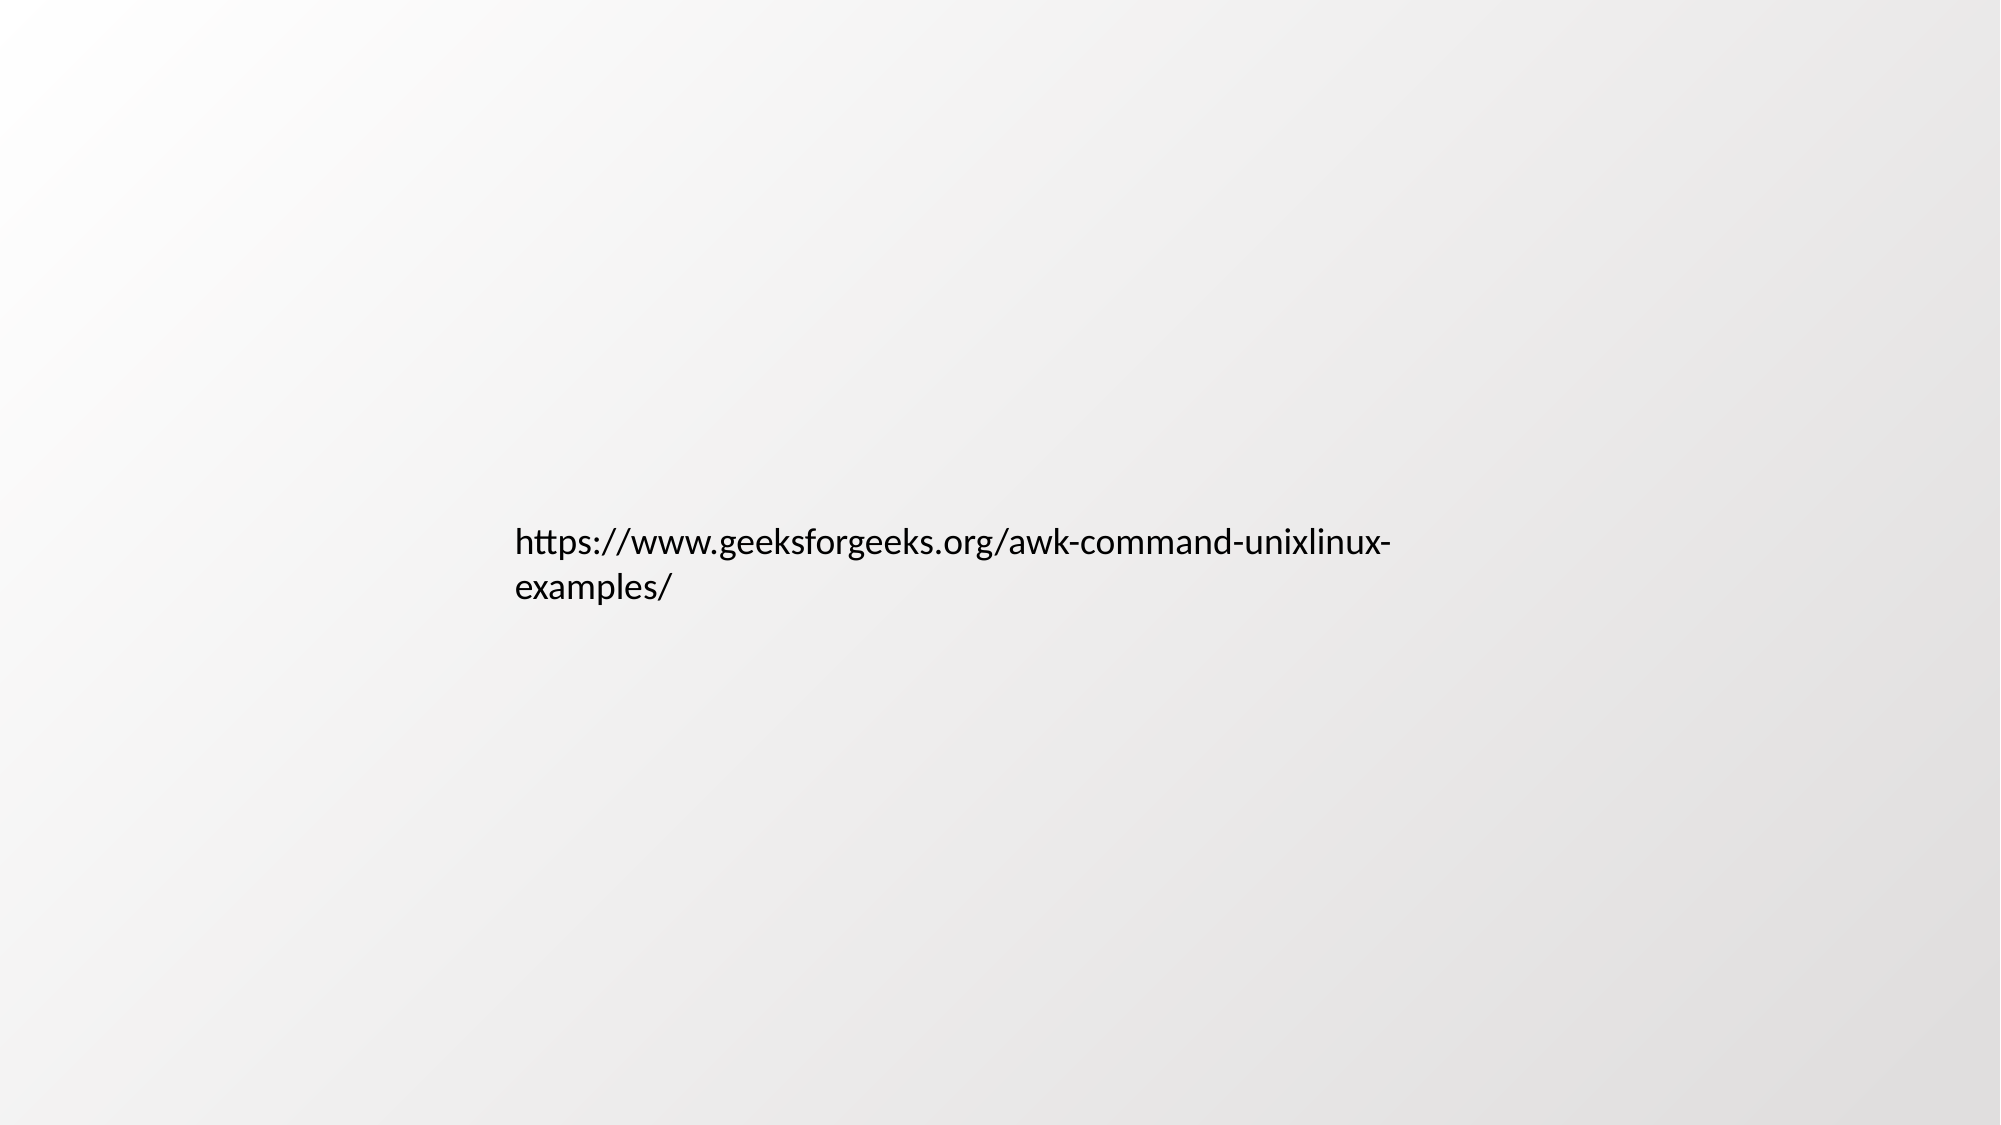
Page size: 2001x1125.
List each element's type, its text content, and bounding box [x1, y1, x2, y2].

text_box https://www.geeksforgeeks.org/awk-command-unixlinux-examples/ [500, 509, 1500, 615]
